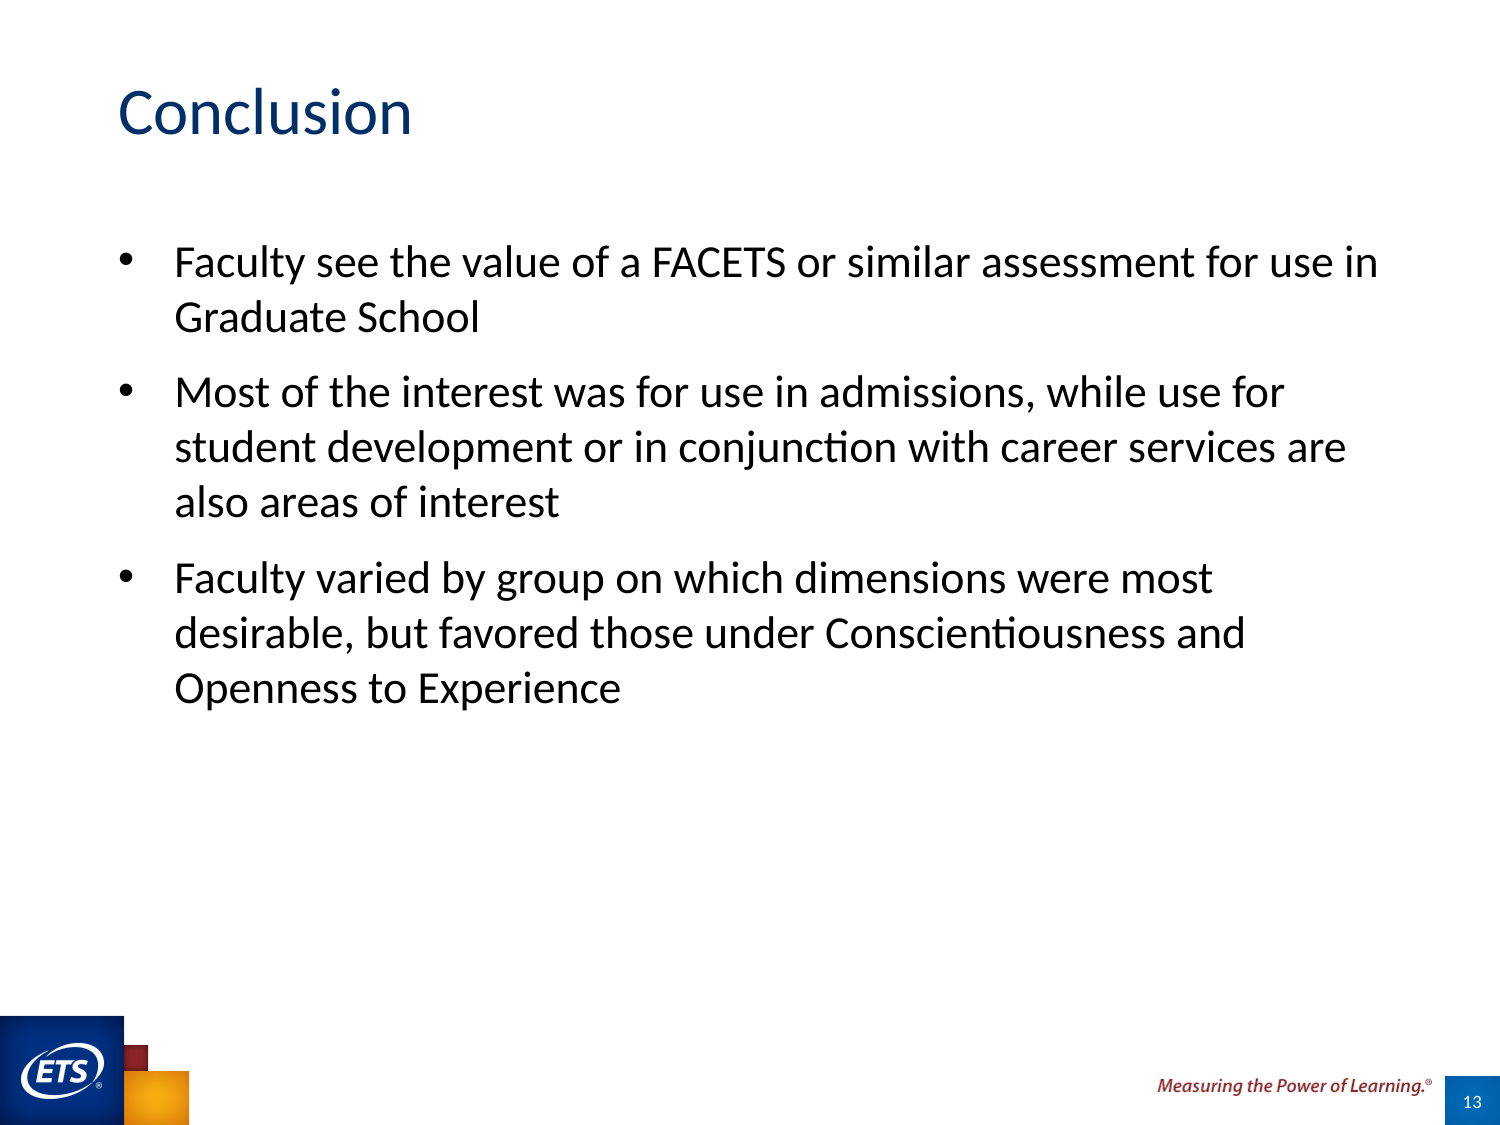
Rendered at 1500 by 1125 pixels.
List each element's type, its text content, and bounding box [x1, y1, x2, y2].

picture [0, 0, 1500, 1125]
slide_number 13 [1444, 1077, 1500, 1125]
list Faculty see the value of a FACETS or similar assessment for use in Graduate School Most of the interest was for use in admissions, while use for student development or in conjunction with career services are also areas of interest Faculty varied by group on which dimensions were most desirable, but favored those under Conscientiousness and Openness to Experience [103, 223, 1397, 941]
title Conclusion [103, 29, 1397, 198]
